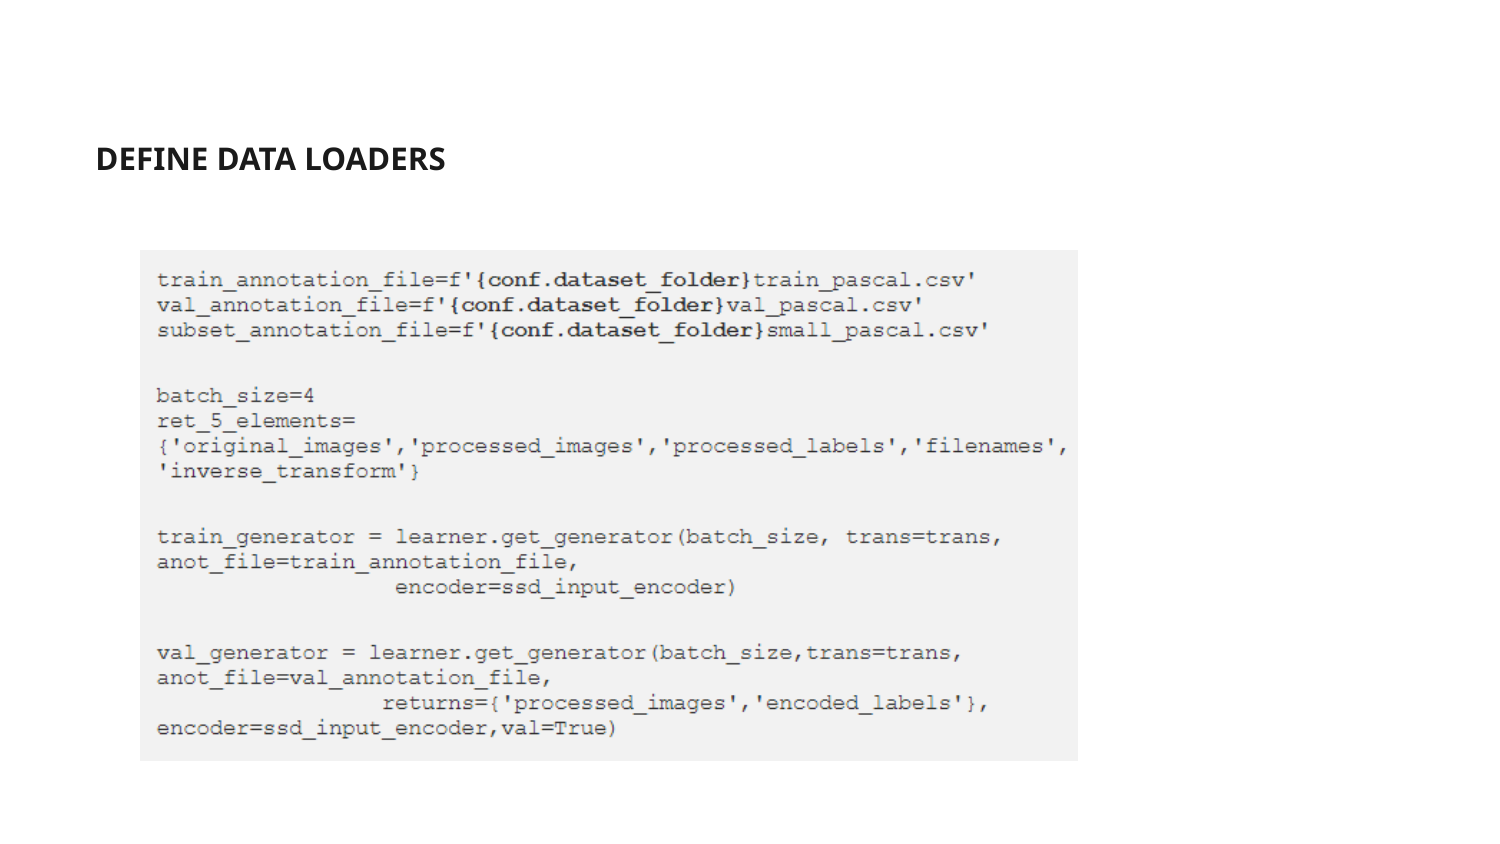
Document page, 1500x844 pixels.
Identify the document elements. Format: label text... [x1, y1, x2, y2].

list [139, 250, 1079, 762]
title DEFINE DATA LOADERS [84, 65, 1135, 251]
